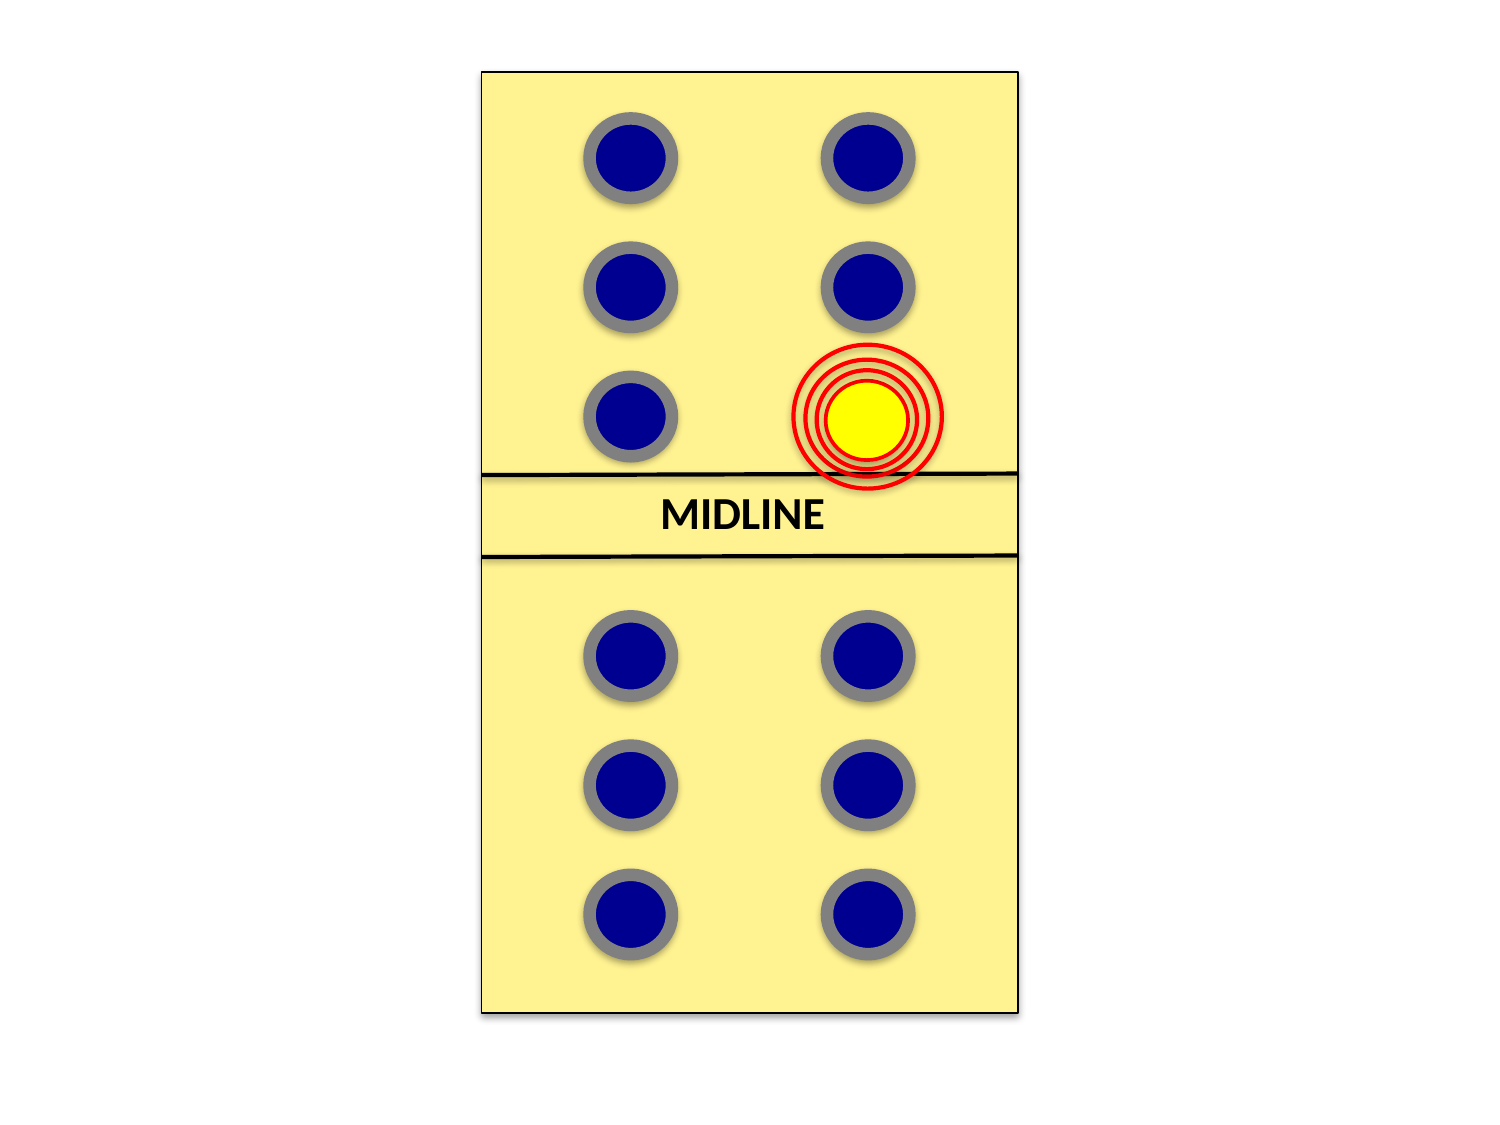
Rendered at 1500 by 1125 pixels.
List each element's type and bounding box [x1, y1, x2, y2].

text_box [481, 71, 1019, 1014]
